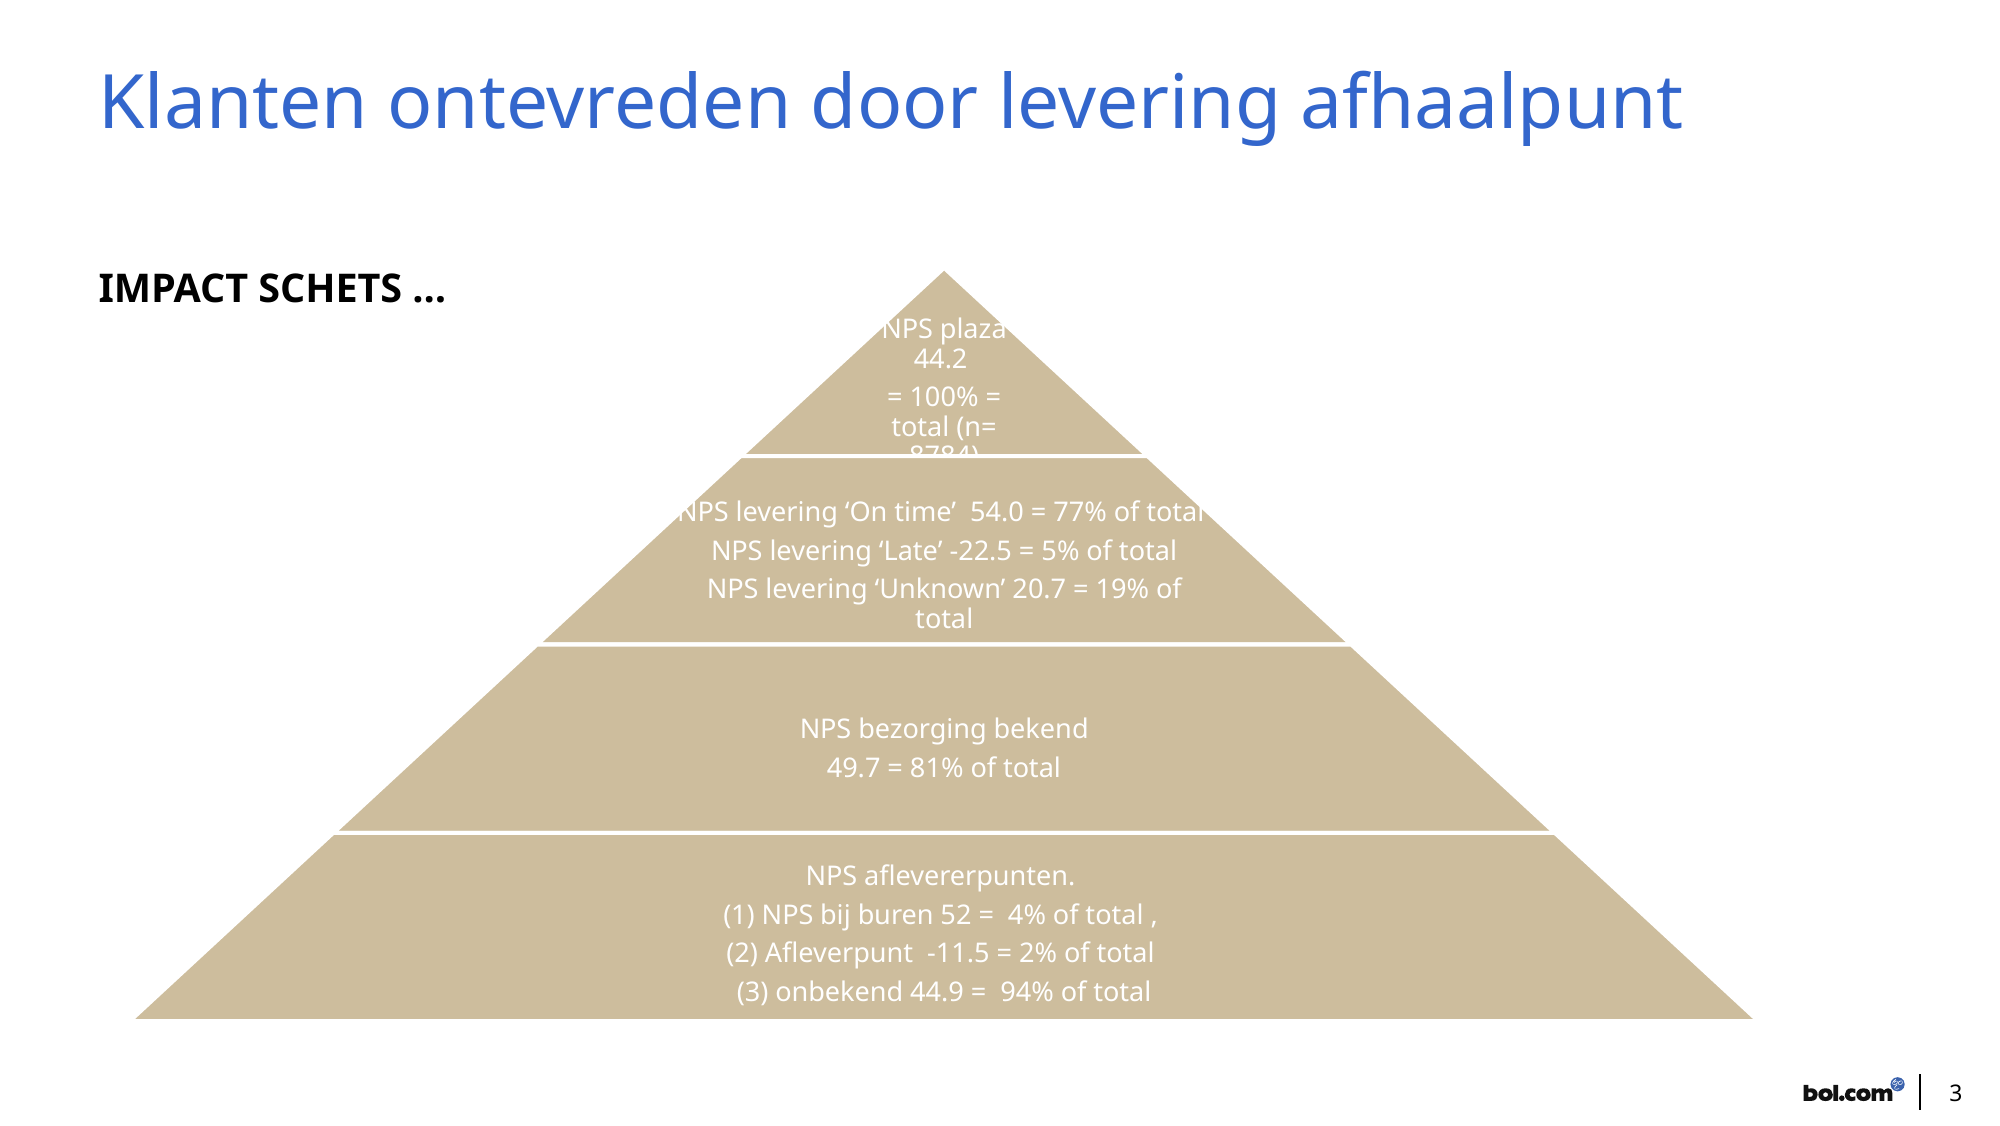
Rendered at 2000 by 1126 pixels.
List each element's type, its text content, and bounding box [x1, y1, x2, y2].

list IMPACT SCHETS … [98, 253, 1871, 1022]
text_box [129, 267, 1759, 1022]
title Klanten ontevreden door levering afhaalpunt [98, 53, 1871, 148]
slide_number 3 [1828, 1078, 1963, 1115]
